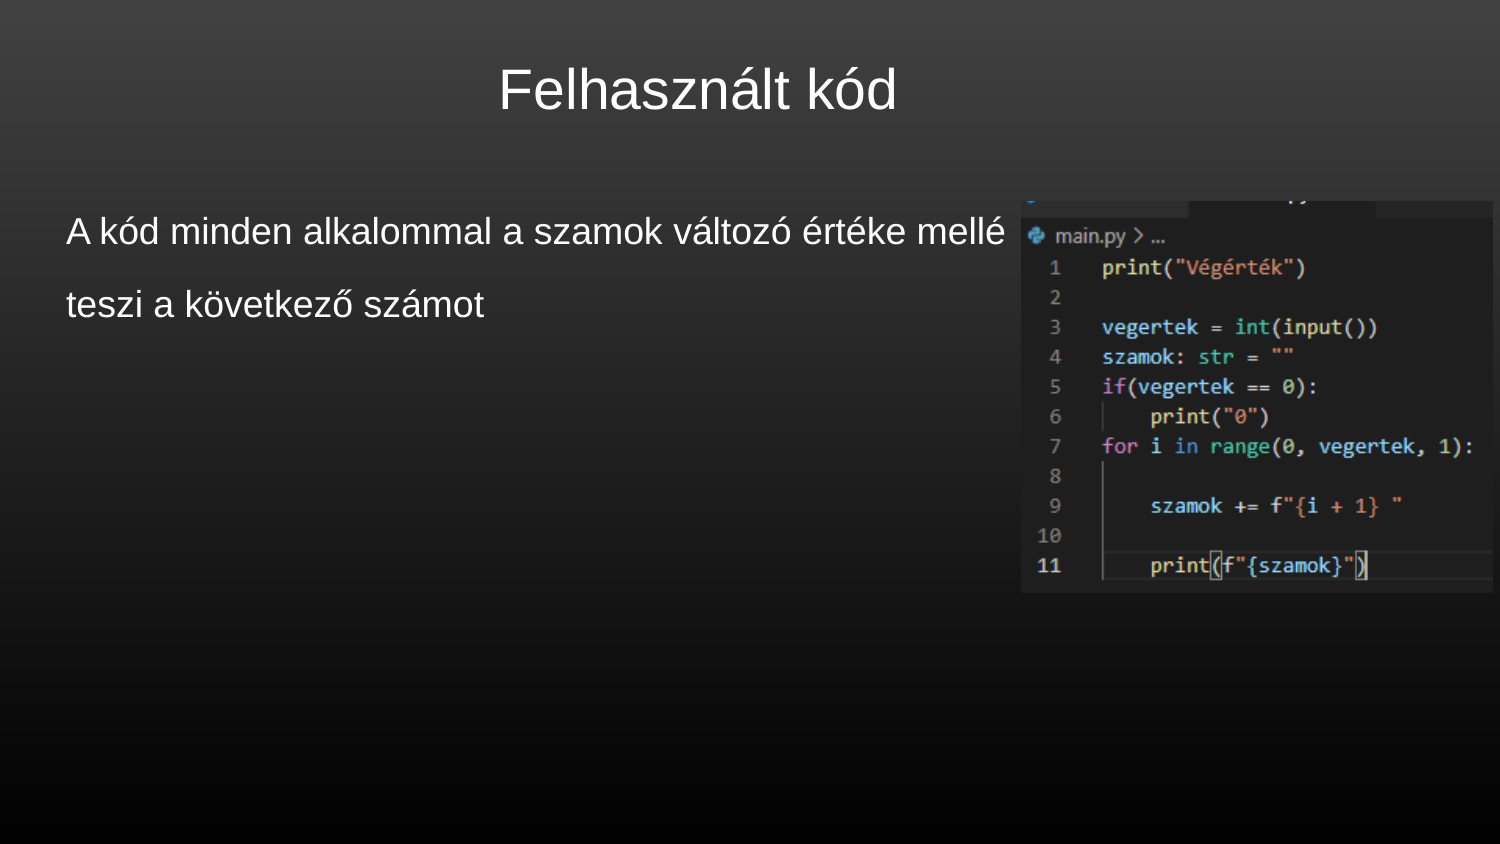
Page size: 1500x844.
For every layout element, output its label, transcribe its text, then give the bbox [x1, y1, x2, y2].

list A kód minden alkalommal a szamok változó értéke mellé teszi a következő számot [51, 189, 1449, 750]
picture [1020, 201, 1494, 593]
title Felhasznált kód [484, 42, 1500, 137]
